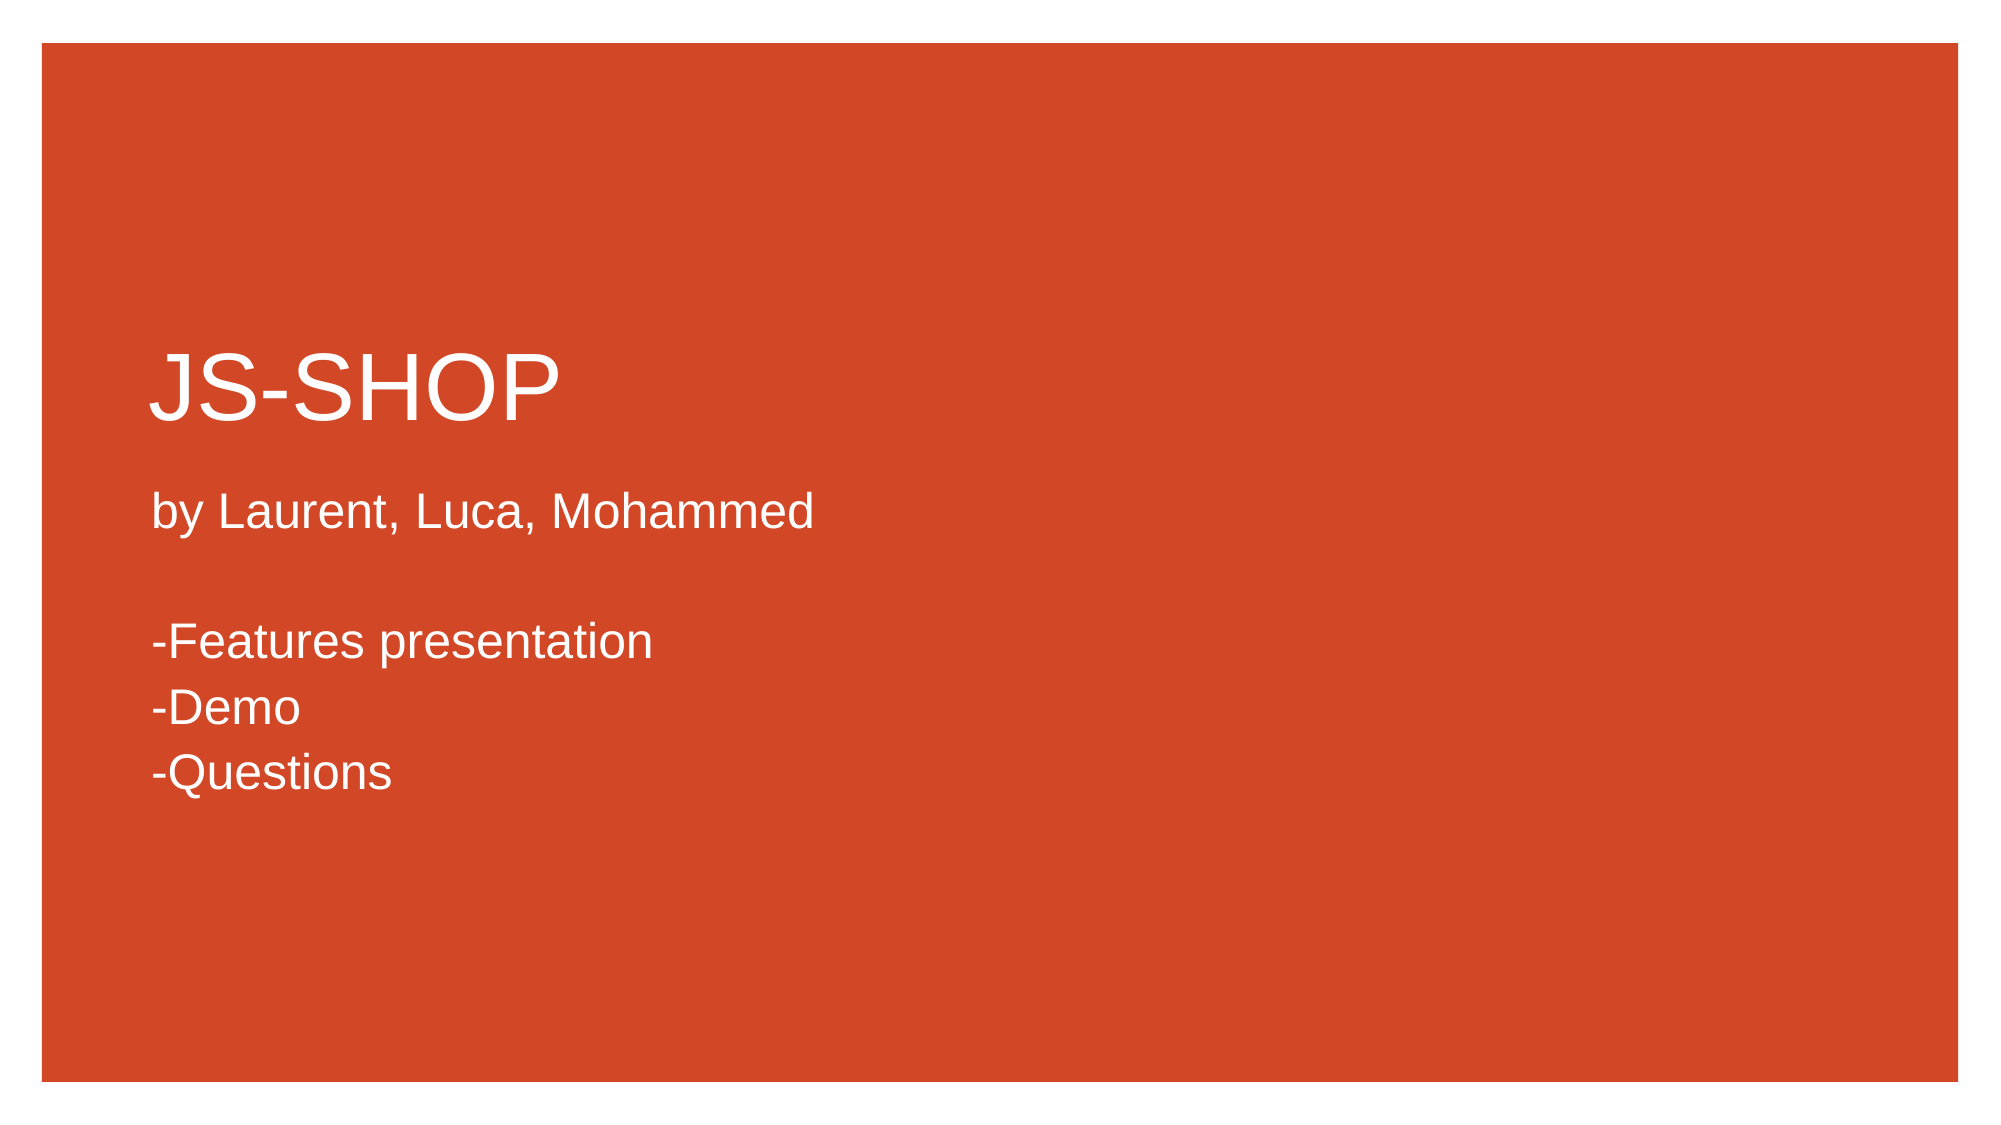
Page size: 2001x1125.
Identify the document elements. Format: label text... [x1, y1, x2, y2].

subtitle by Laurent, Luca, Mohammed -Features presentation -Demo -Questions [135, 481, 1708, 880]
title JS-SHOP [133, 190, 1706, 583]
